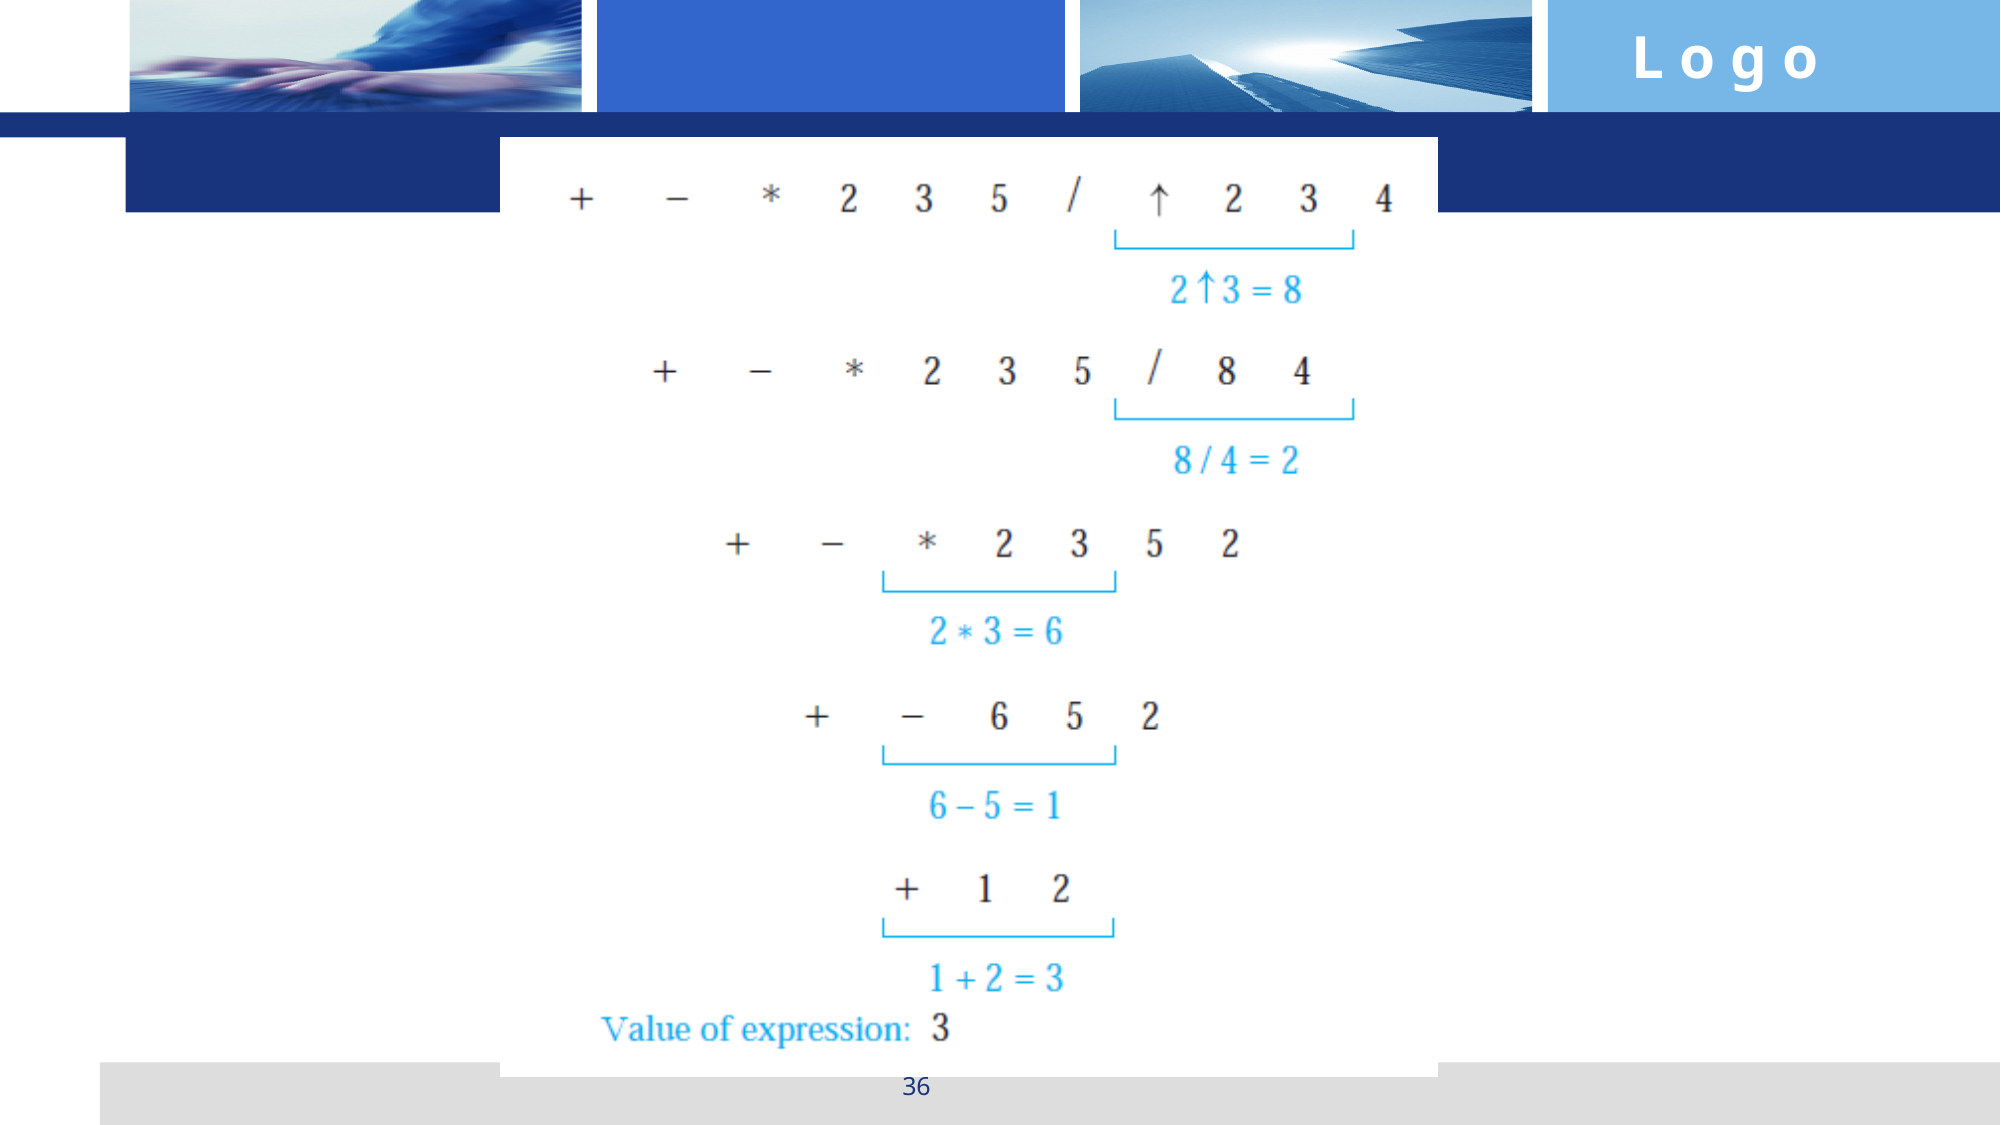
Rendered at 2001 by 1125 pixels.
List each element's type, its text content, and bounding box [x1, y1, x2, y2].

picture [499, 137, 1438, 1078]
picture [129, 0, 582, 112]
picture [1080, 0, 1533, 112]
slide_number 36 [683, 1087, 1151, 1116]
